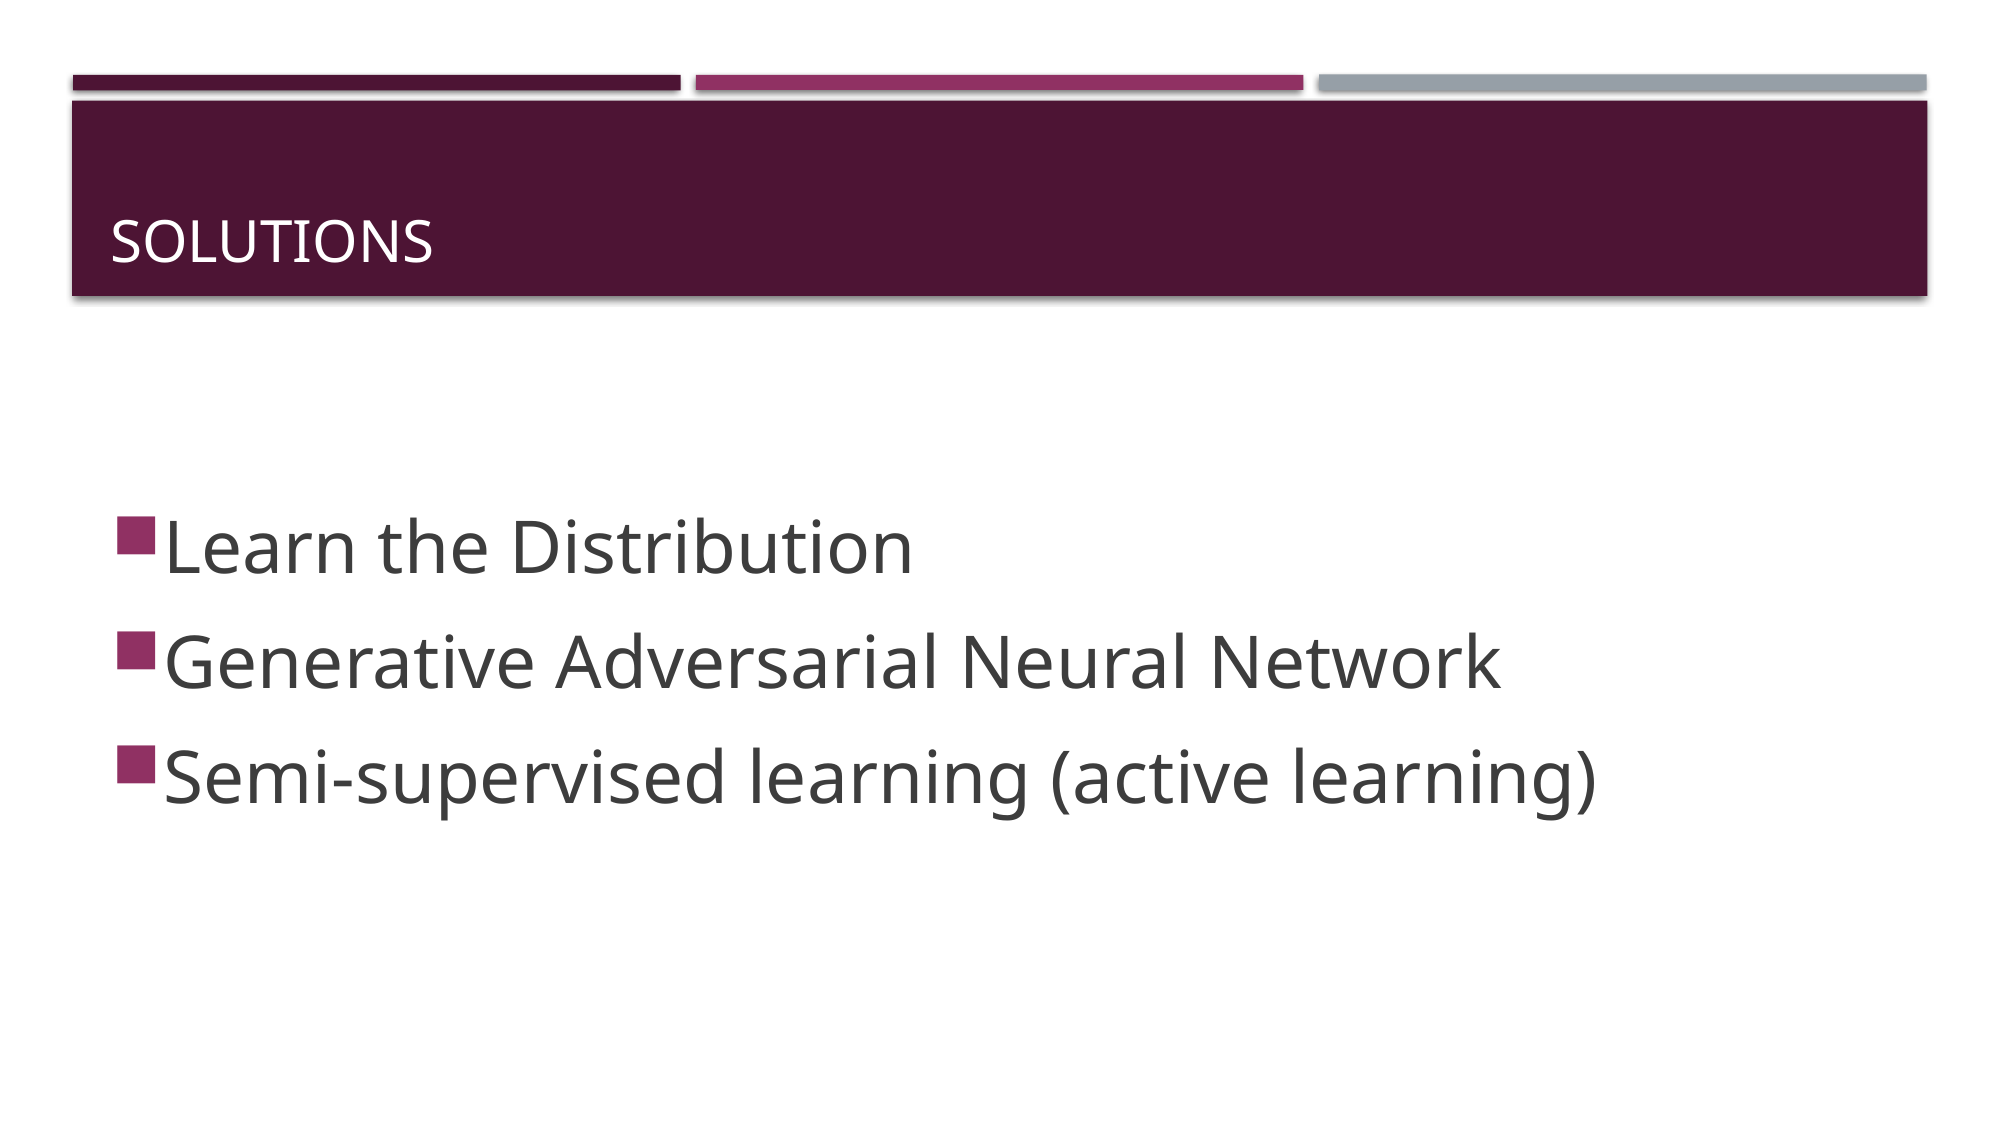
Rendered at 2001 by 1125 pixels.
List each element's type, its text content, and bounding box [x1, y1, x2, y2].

list Learn the Distribution Generative Adversarial Neural Network Semi-supervised learning (active learning) [95, 357, 1905, 962]
title Solutions [95, 115, 1905, 282]
